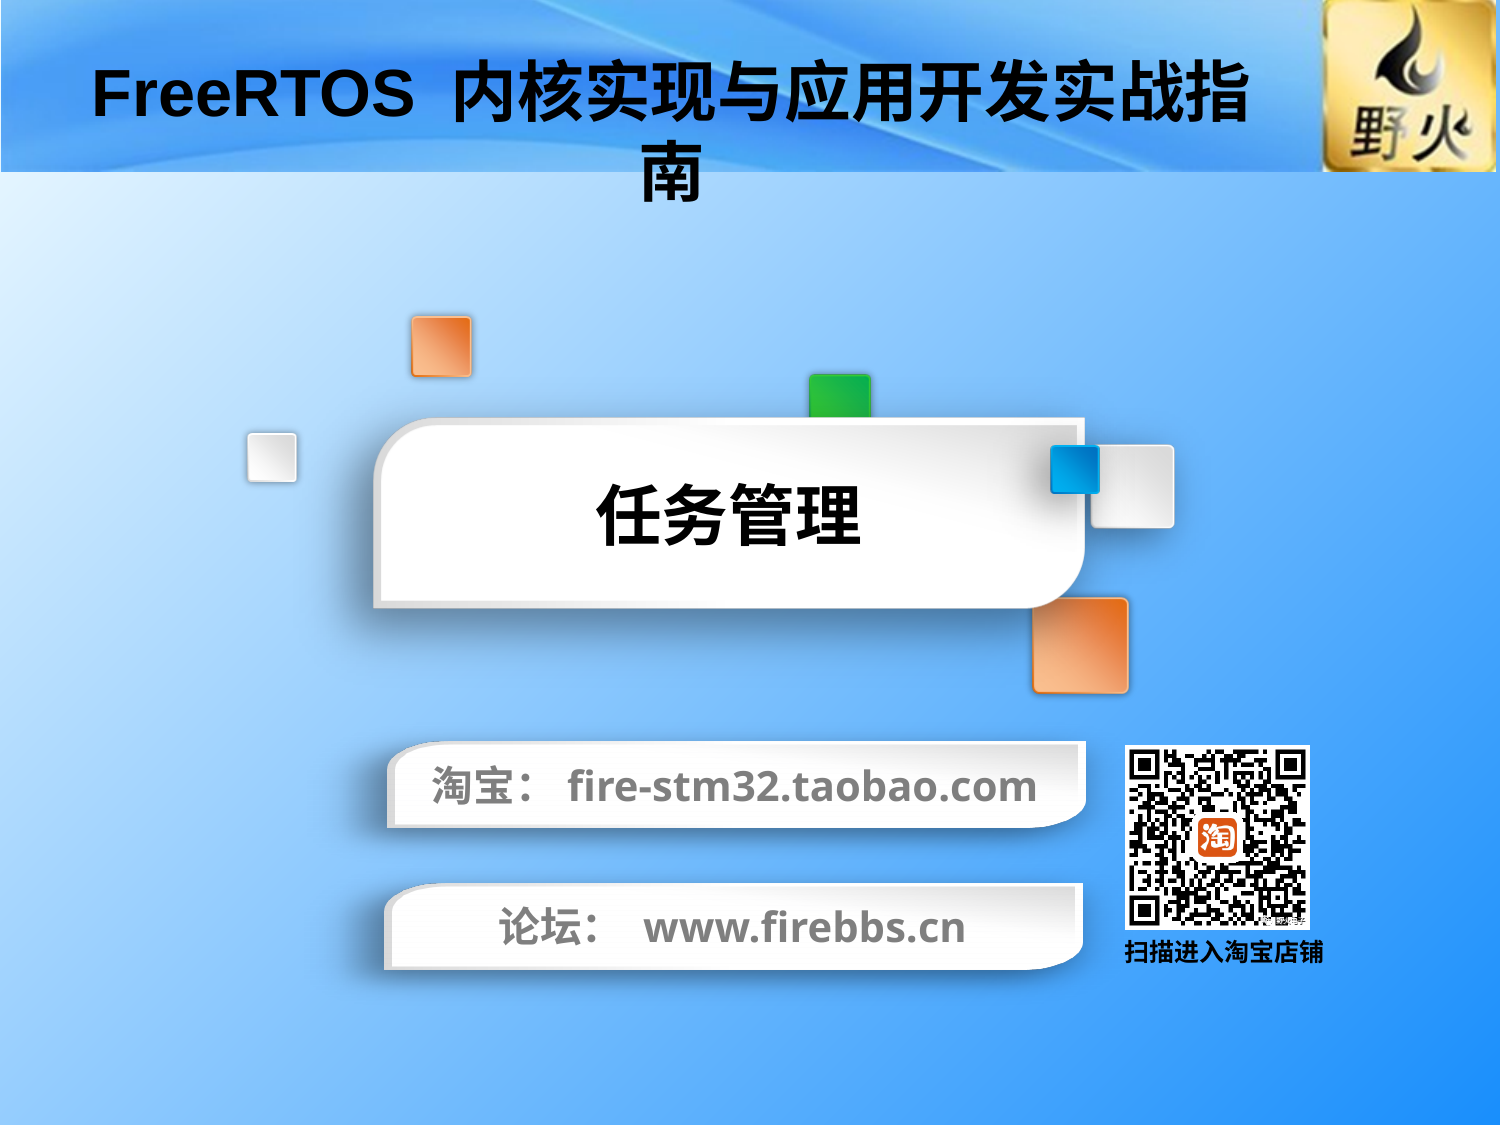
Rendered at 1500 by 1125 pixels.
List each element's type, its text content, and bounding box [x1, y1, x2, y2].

picture [1, 0, 1496, 172]
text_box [398, 302, 485, 360]
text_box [289, 857, 1145, 1012]
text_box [277, 361, 1148, 702]
text_box 扫描进入淘宝店铺 [1148, 928, 1341, 974]
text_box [973, 390, 1148, 565]
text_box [1152, 395, 1224, 598]
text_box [291, 715, 1147, 855]
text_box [235, 420, 309, 495]
text_box FreeRTOS 内核实现与应用开发实战指南 [49, 180, 1295, 218]
picture [1124, 745, 1310, 931]
